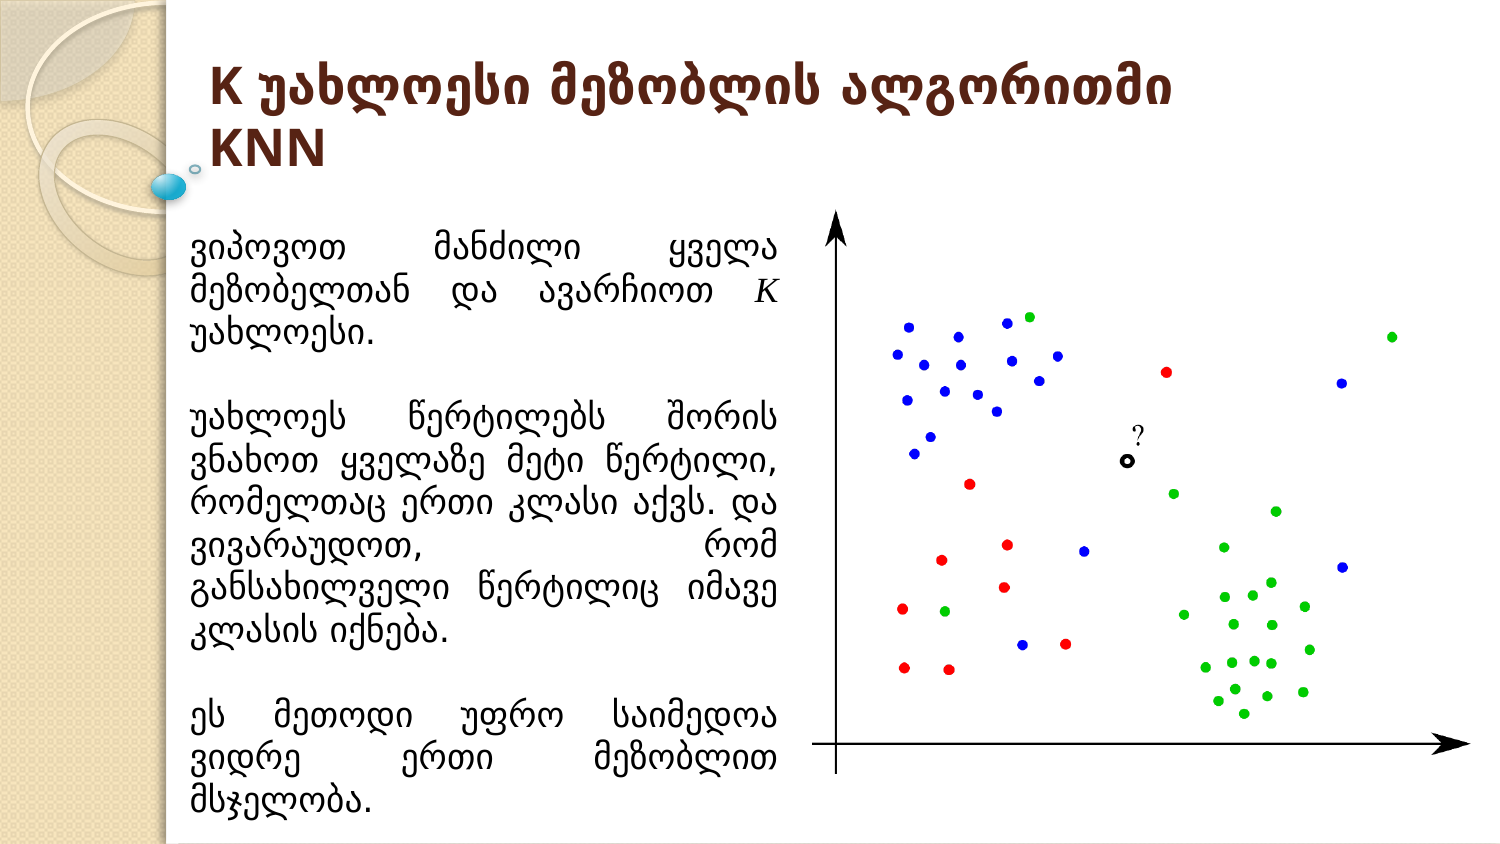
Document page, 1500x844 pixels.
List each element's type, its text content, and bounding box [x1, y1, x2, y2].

text_box ვიპოვოთ მანძილი ყველა მეზობელთან და ავარჩიოთ K უახლოესი. უახლოეს წერტილებს შორის ვნახოთ ყველაზე მეტი წერტილი, რომელთაც ერთი კლასი აქვს. და ვივარაუდოთ, რომ განსახილველი წერტილიც იმავე კლასის იქნება. ეს მეთოდი უფრო საიმედოა ვიდრე ერთი მეზობლით მსჯელობა. [174, 216, 794, 827]
picture [812, 209, 1471, 774]
title K უახლოესი მეზობლის ალგორითმი KNN [194, 30, 1410, 185]
